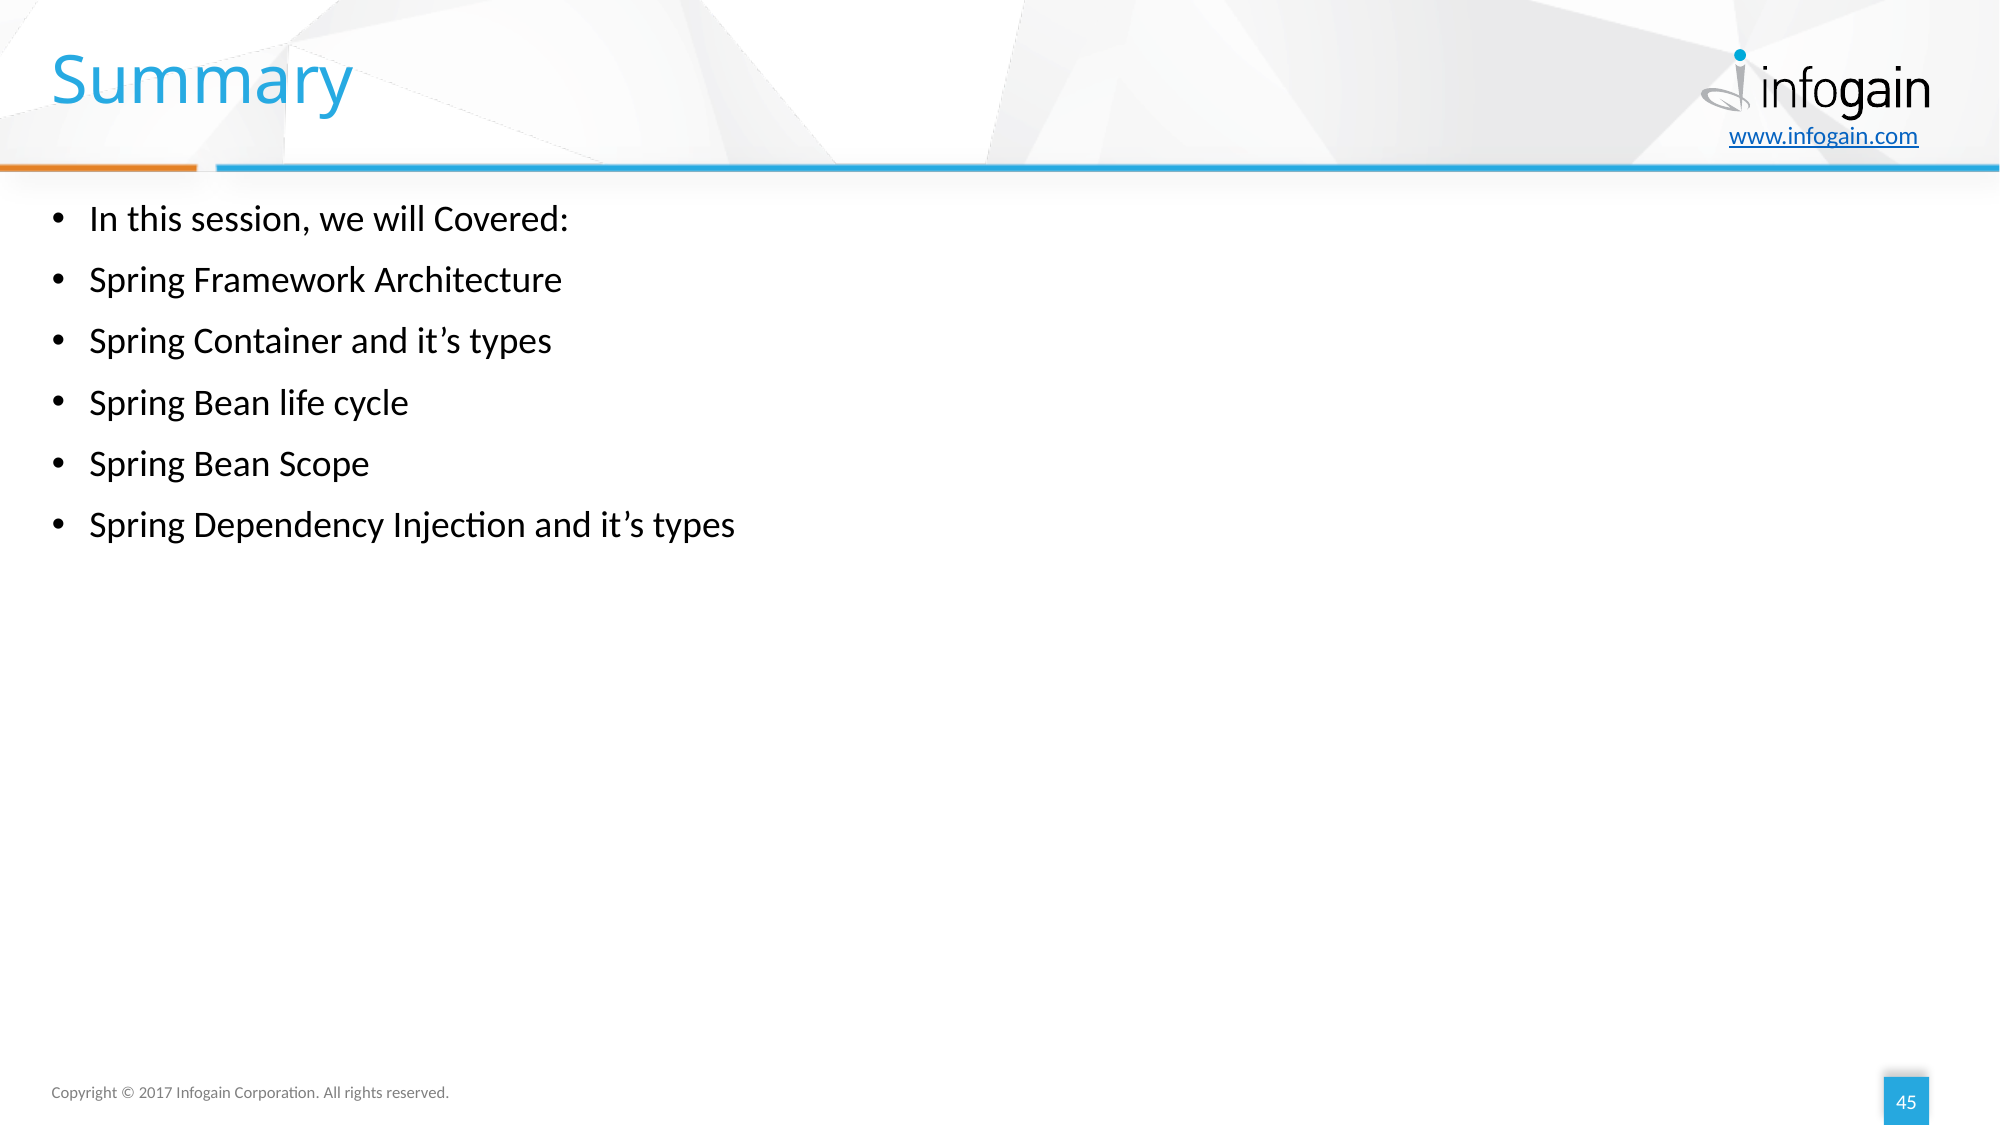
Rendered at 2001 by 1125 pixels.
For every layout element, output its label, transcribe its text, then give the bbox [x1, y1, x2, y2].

list In this session, we will Covered: Spring Framework Architecture Spring Container and it’s types Spring Bean life cycle Spring Bean Scope Spring Dependency Injection and it’s types [36, 191, 1941, 1021]
picture [0, 0, 2000, 1125]
title Summary [36, 0, 1675, 165]
slide_number 45 [1533, 1065, 2000, 1125]
